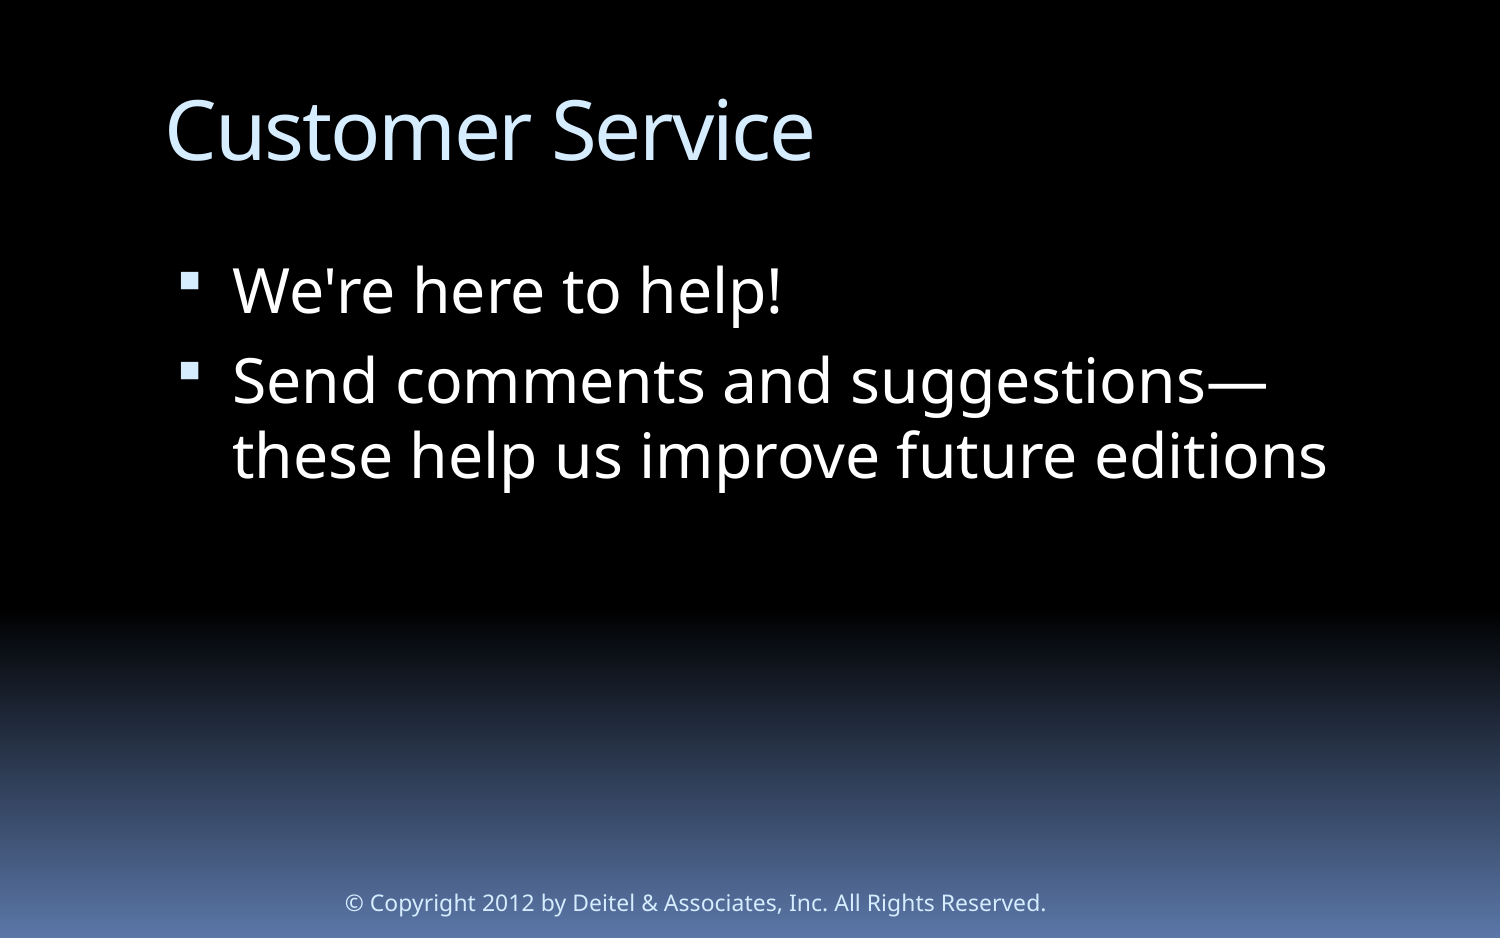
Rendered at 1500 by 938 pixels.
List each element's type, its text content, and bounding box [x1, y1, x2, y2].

footer © Copyright 2012 by Deitel & Associates, Inc. All Rights Reserved. [150, 877, 1063, 927]
list We're here to help! Send comments and suggestions—these help us improve future editions [150, 243, 1425, 869]
title Customer Service [150, 69, 1425, 195]
